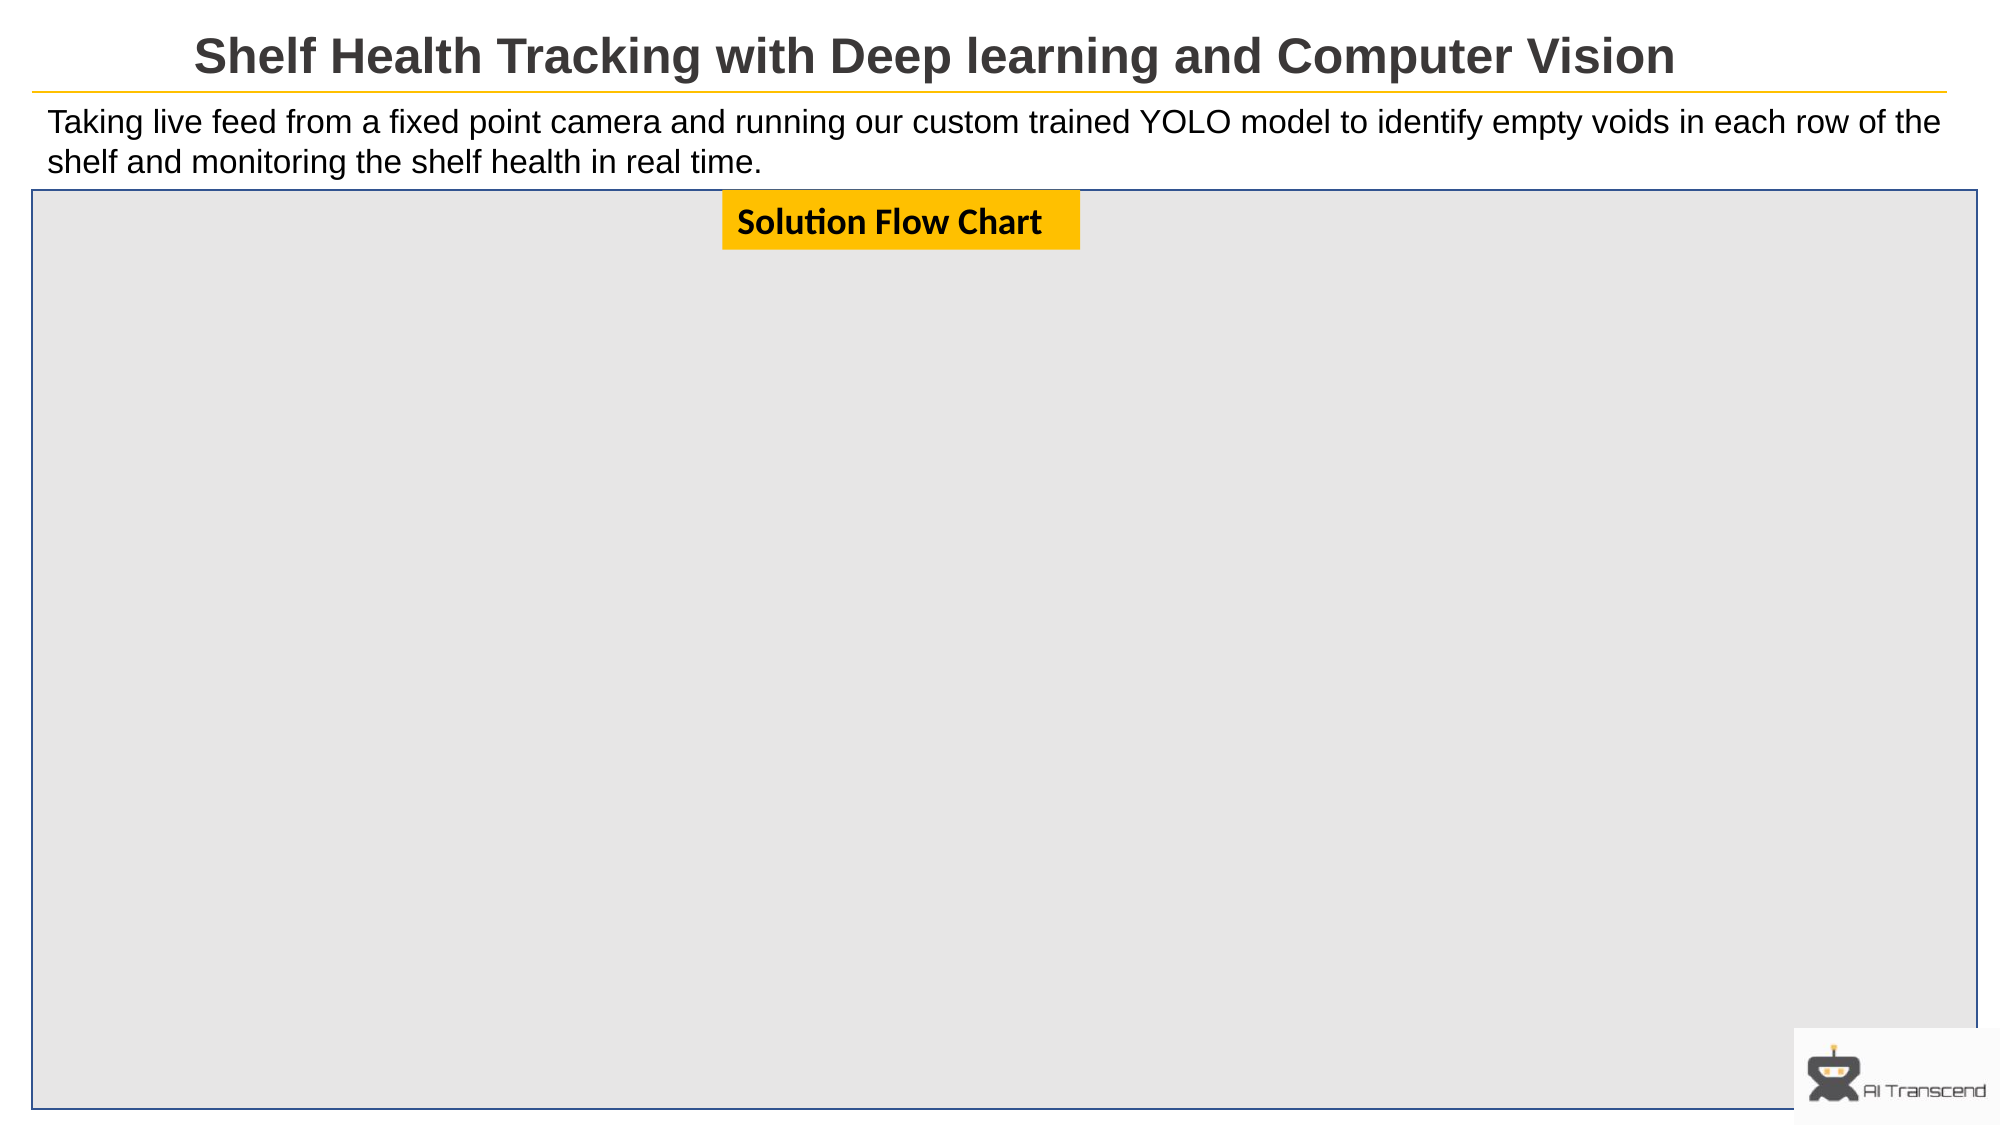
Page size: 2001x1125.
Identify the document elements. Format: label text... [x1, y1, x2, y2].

text_box Taking live feed from a fixed point camera and running our custom trained YOLO model to identify empty voids in each row of the shelf and monitoring the shelf health in real time. [32, 92, 1965, 188]
text_box [31, 189, 1978, 1110]
text_box Solution Flow Chart [722, 189, 1081, 250]
picture [1794, 1028, 2000, 1125]
text_box Shelf Health Tracking with Deep learning and Computer Vision [178, 15, 2000, 91]
